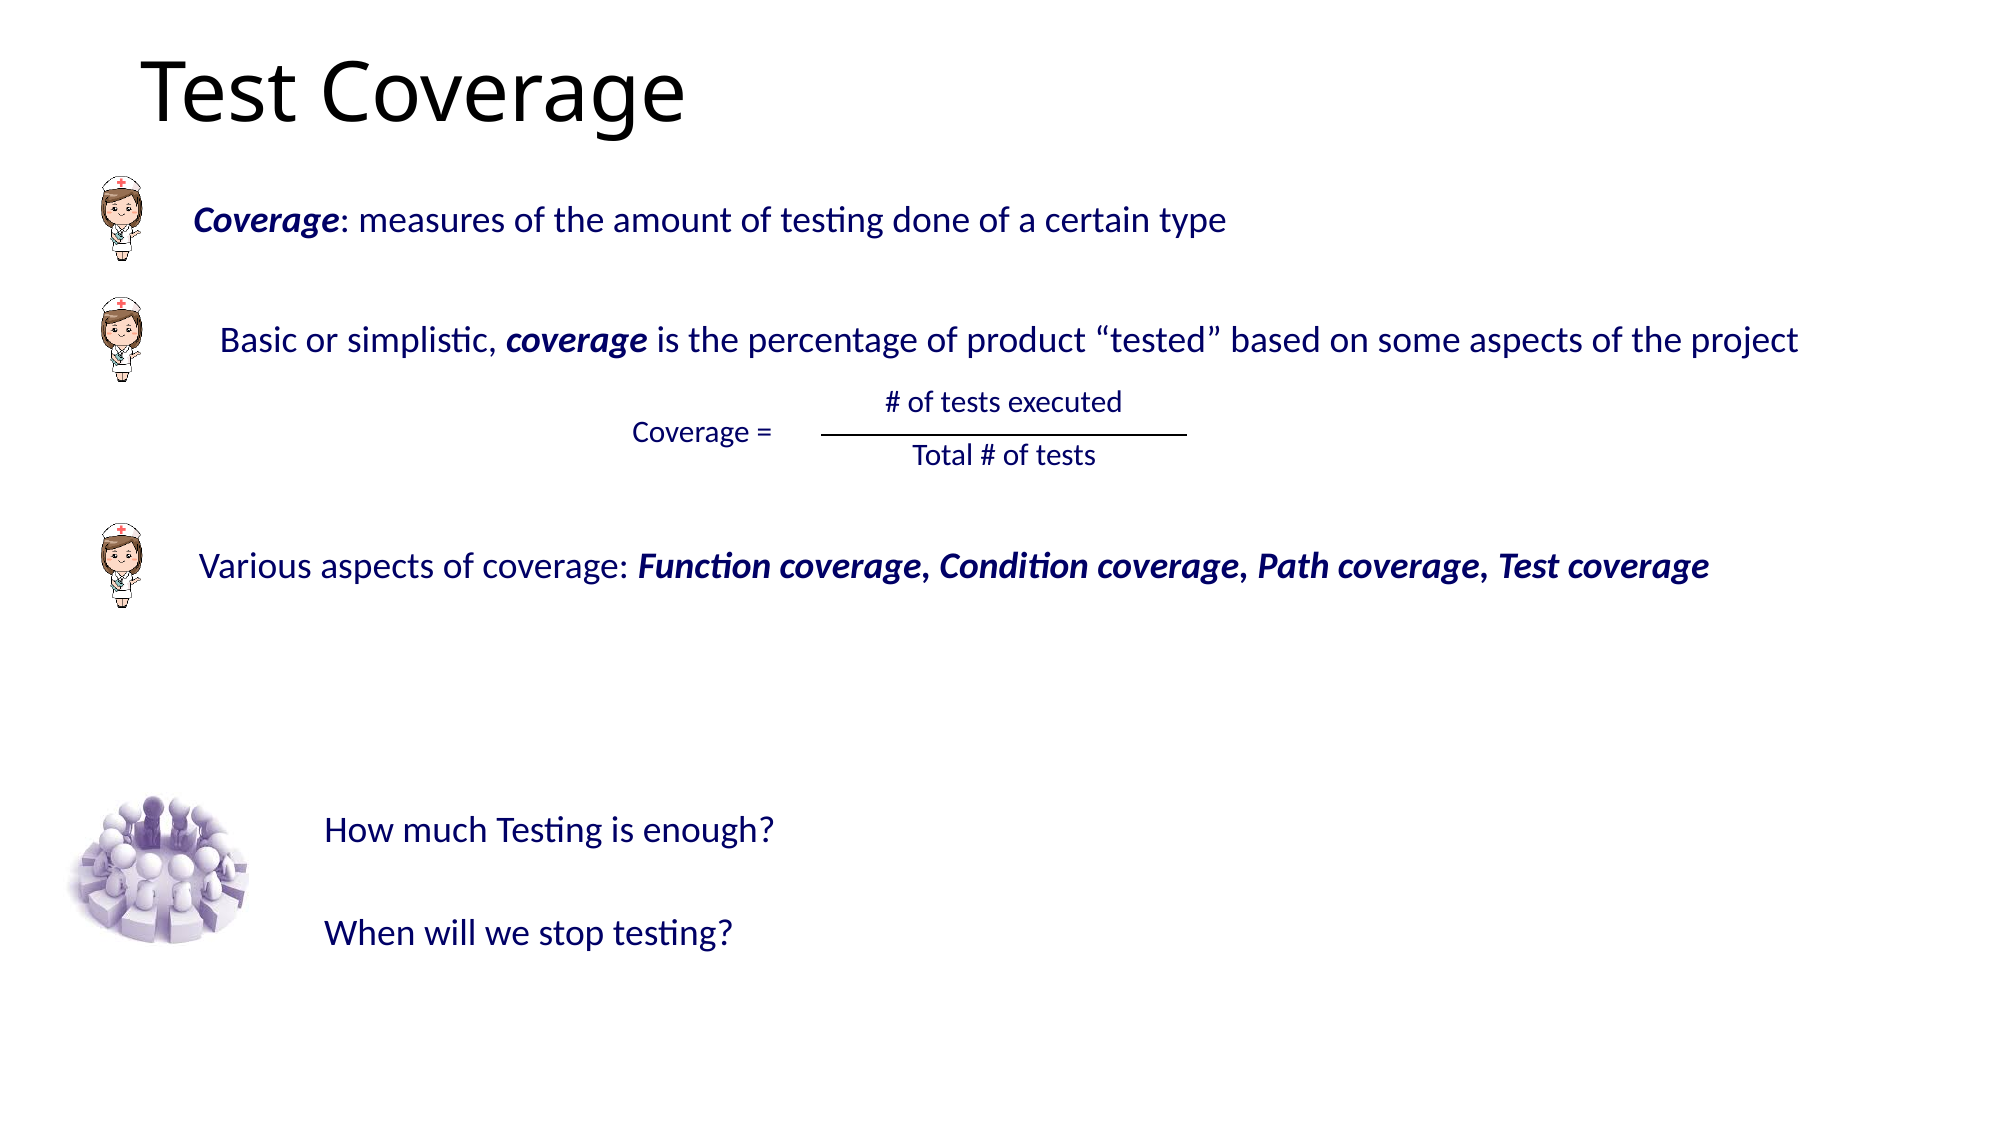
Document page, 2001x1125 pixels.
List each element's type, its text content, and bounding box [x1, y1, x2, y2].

picture [92, 170, 150, 264]
table_header # of tests executed [823, 383, 1186, 434]
picture [92, 291, 150, 385]
text_box How much Testing is enough? [309, 798, 792, 858]
table_header Coverage = [583, 383, 821, 487]
text_box Basic or simplistic, coverage is the percentage of product “tested” based on some aspects of the project [205, 307, 1816, 368]
text_box When will we stop testing? [309, 900, 750, 961]
picture [25, 792, 307, 947]
picture [92, 517, 150, 611]
text_box Various aspects of coverage: Function coverage, Condition coverage, Path coverage, Test coverage [184, 533, 1726, 594]
title Test Coverage [125, 40, 1851, 258]
table_cell Total # of tests [823, 436, 1186, 487]
text_box Coverage: measures of the amount of testing done of a certain type [178, 187, 1244, 248]
